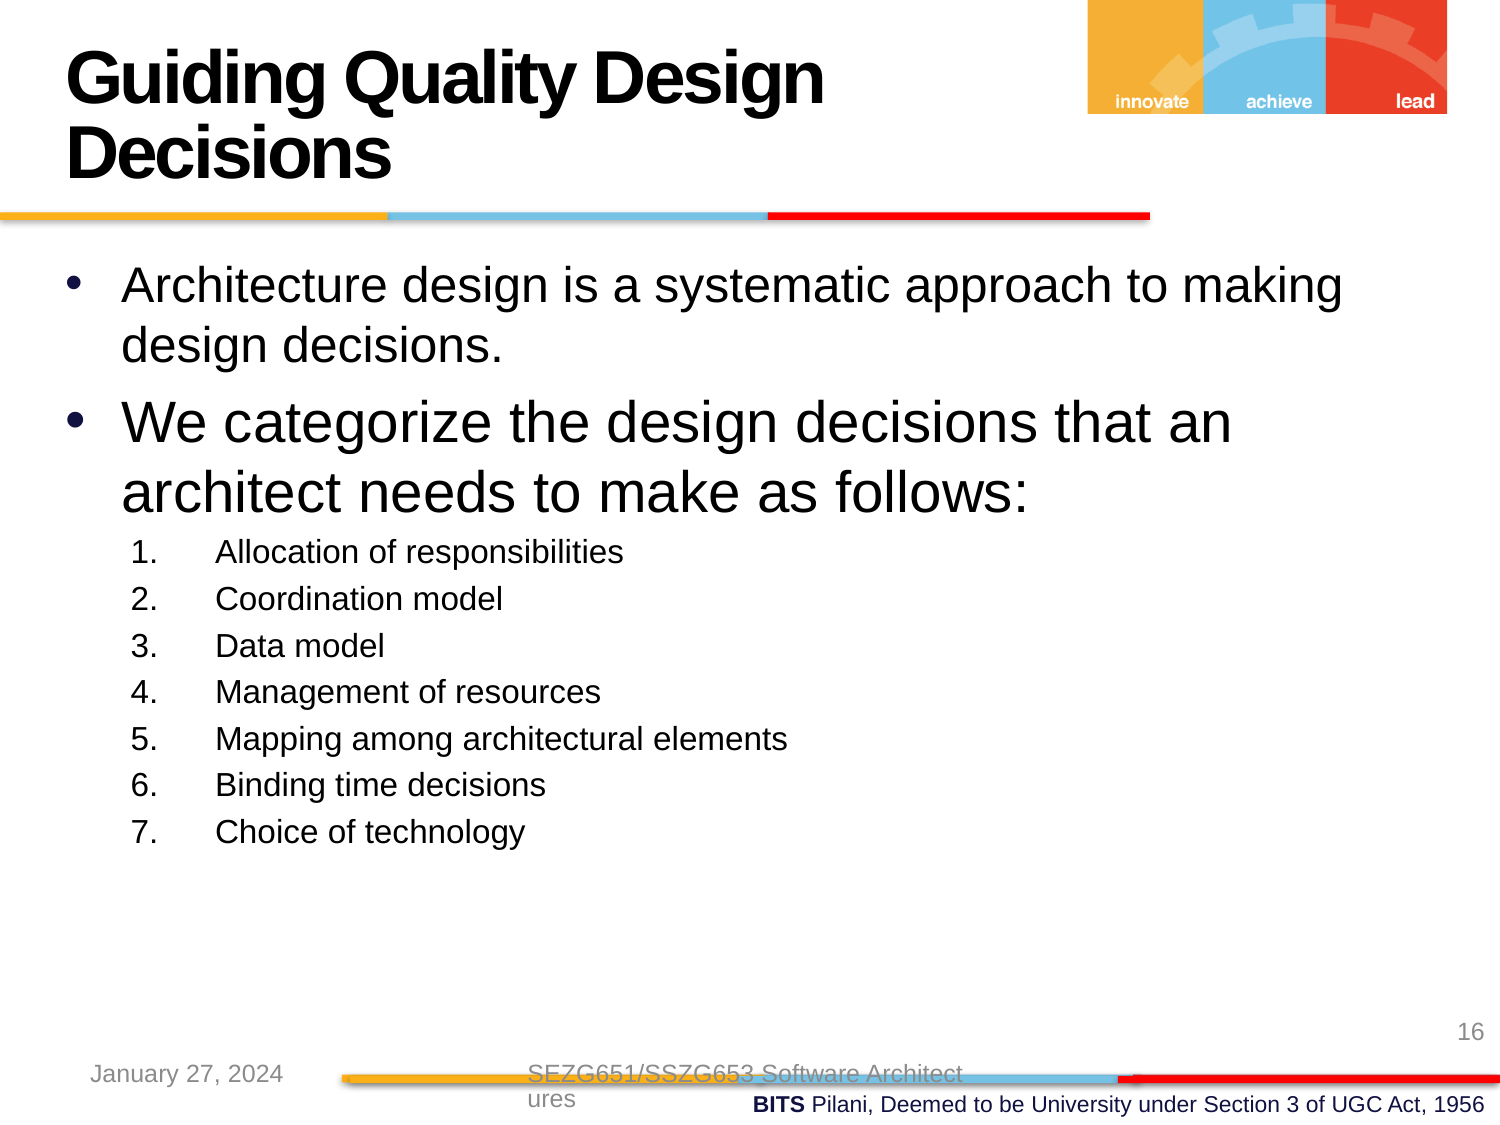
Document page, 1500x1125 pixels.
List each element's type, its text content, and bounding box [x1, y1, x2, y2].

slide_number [75, 1042, 425, 1103]
footer SEZG651/SSZG653 Software Architectures [512, 1042, 988, 1103]
list Architecture design is a systematic approach to making design decisions. We categorize the design decisions that an architect needs to make as follows: Allocation of responsibilities Coordination model Data model Management of resources Mapping among architectural elements Binding time decisions Choice of technology [50, 245, 1400, 988]
list Guiding Quality Design Decisions [50, 24, 1088, 213]
slide_number 16 [1149, 1000, 1500, 1061]
picture [1087, 0, 1448, 114]
